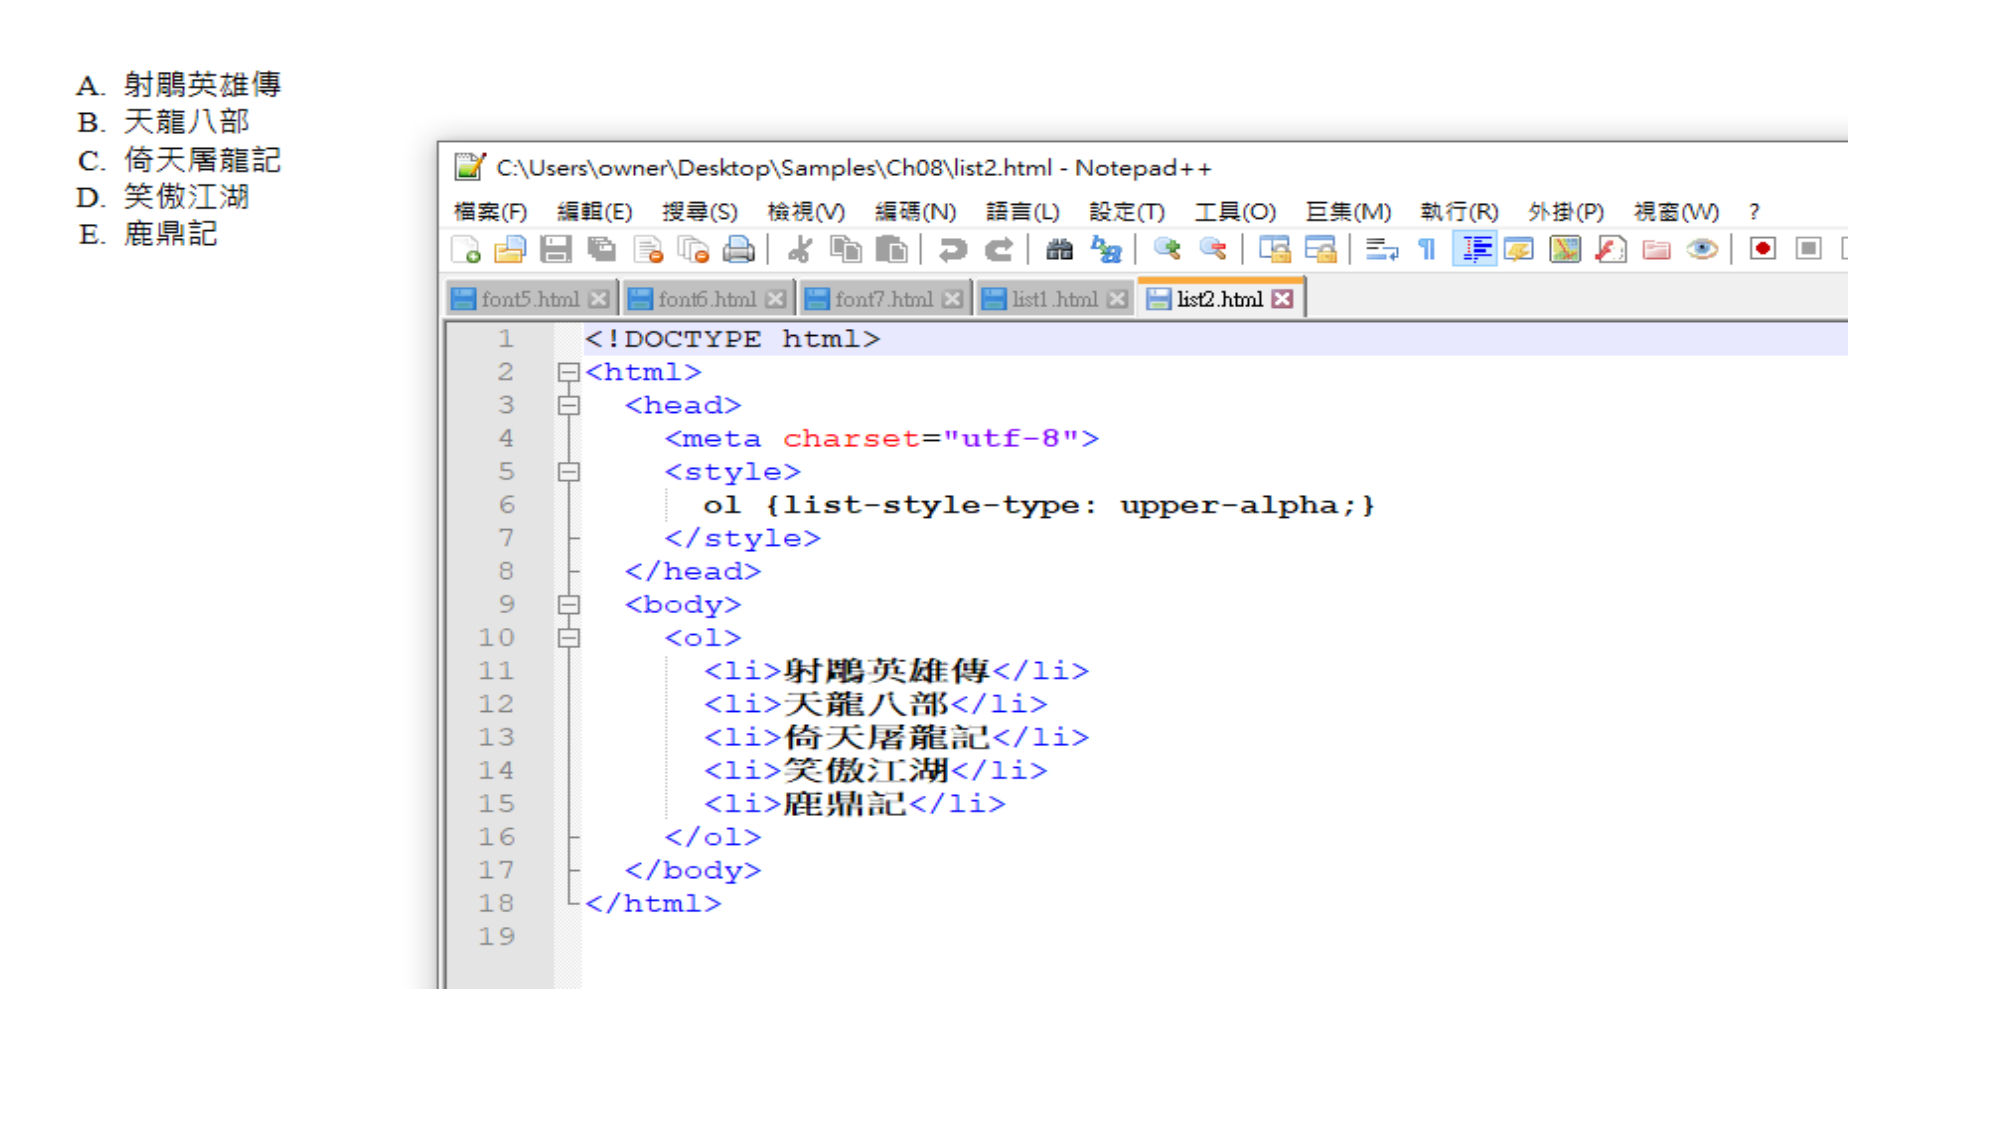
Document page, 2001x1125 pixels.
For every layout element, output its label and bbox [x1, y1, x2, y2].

list [32, 50, 1848, 989]
